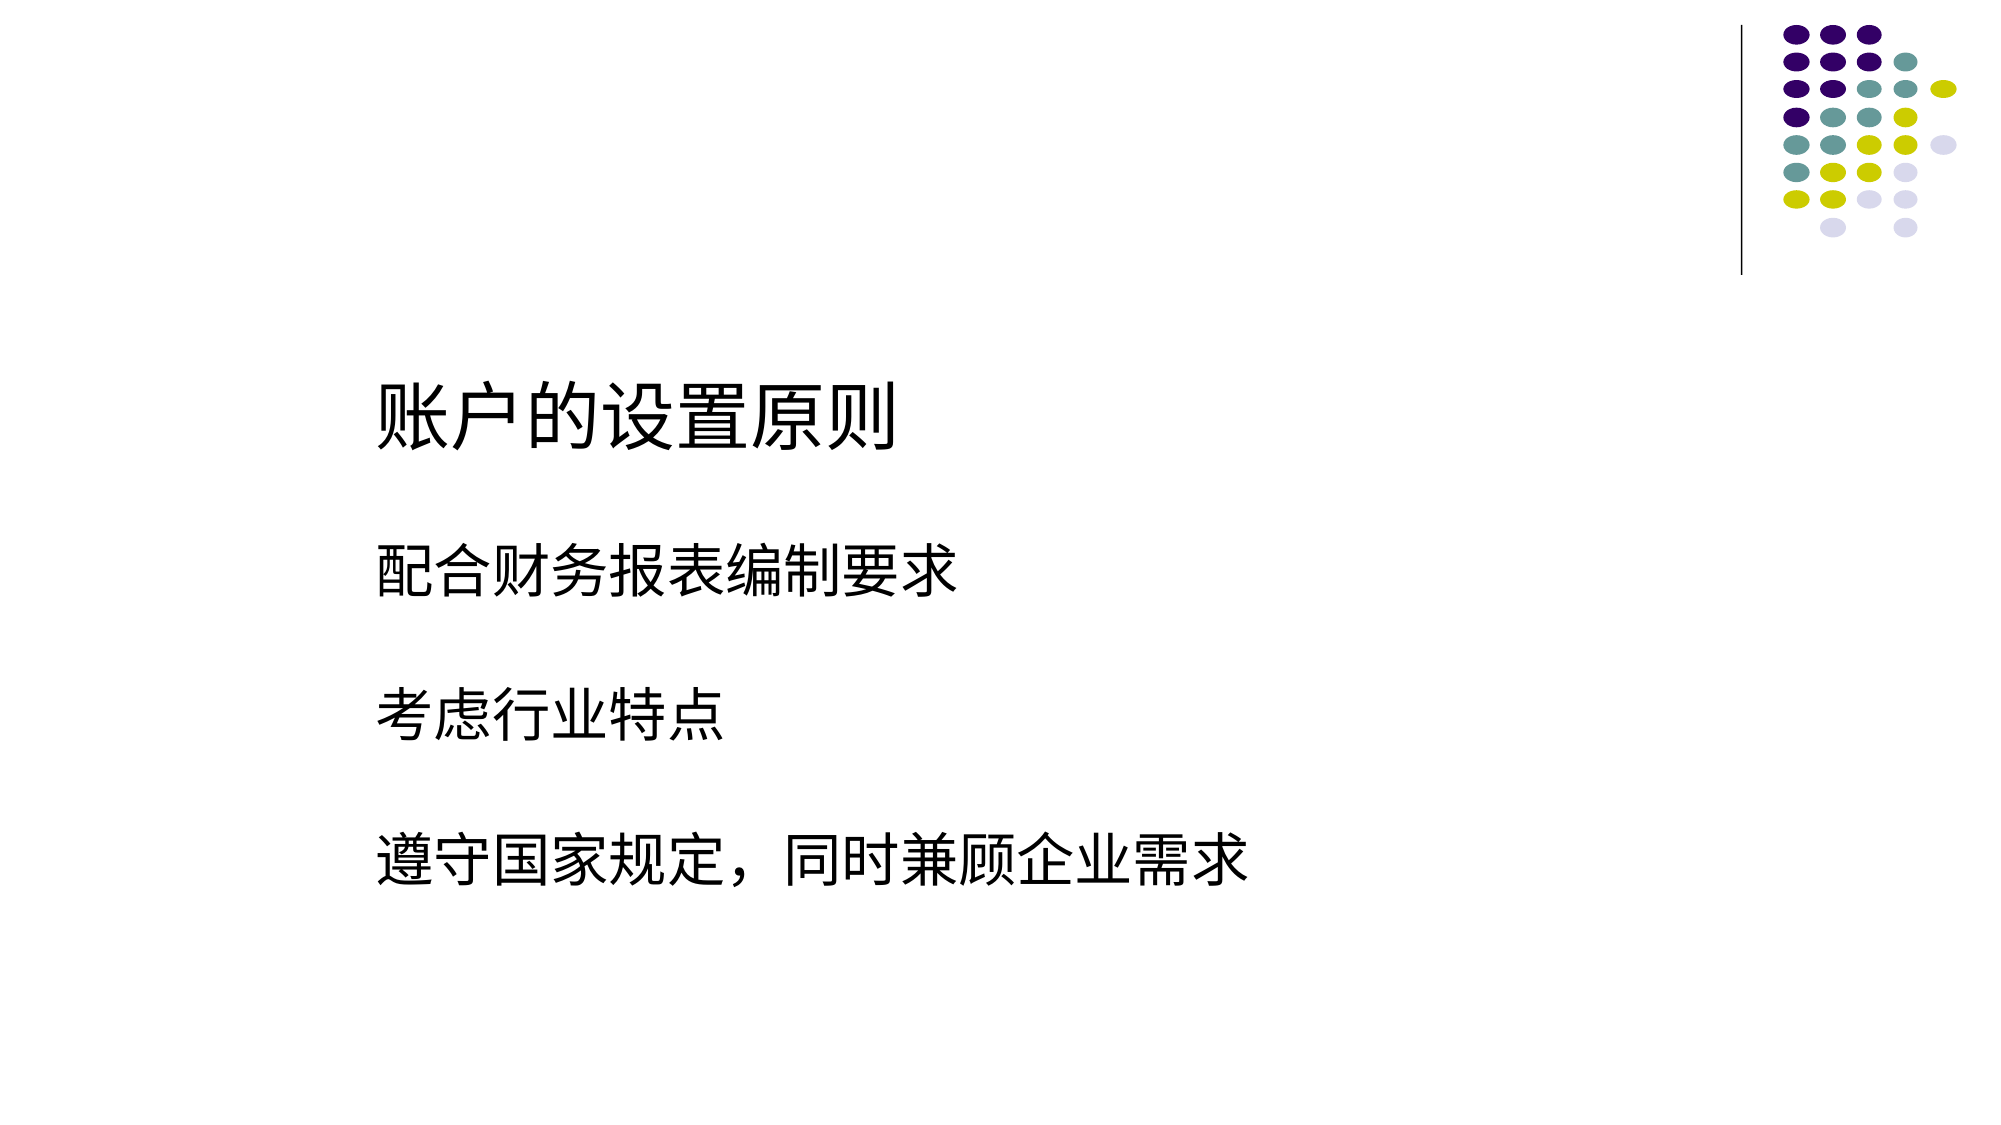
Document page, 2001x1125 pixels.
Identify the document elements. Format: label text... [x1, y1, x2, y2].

list 账户的设置原则 配合财务报表编制要求 考虑行业特点 遵守国家规定，同时兼顾企业需求 [360, 353, 1684, 1029]
